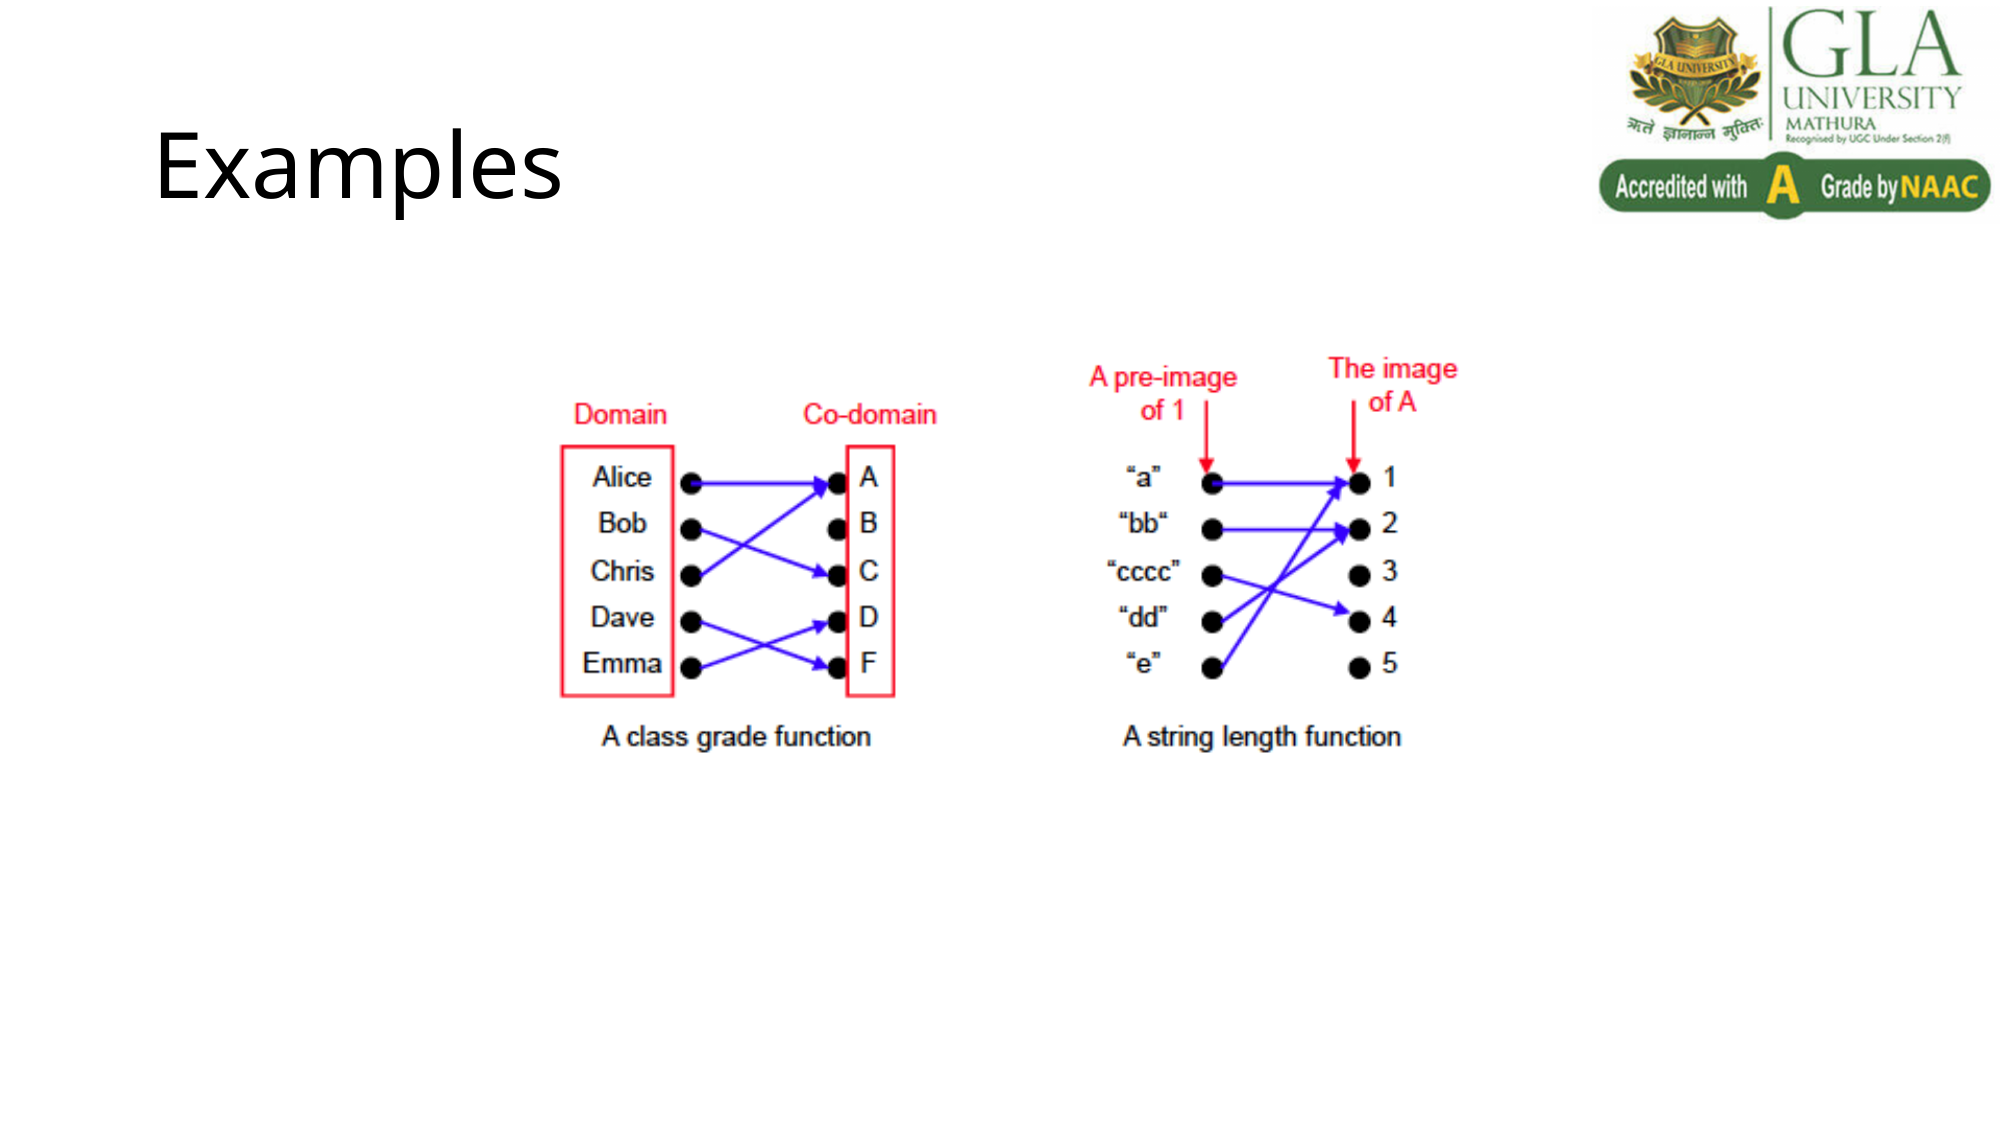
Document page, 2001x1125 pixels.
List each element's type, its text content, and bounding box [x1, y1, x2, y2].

title Examples [137, 59, 1863, 278]
picture [1592, 6, 2000, 224]
picture [510, 345, 1490, 780]
